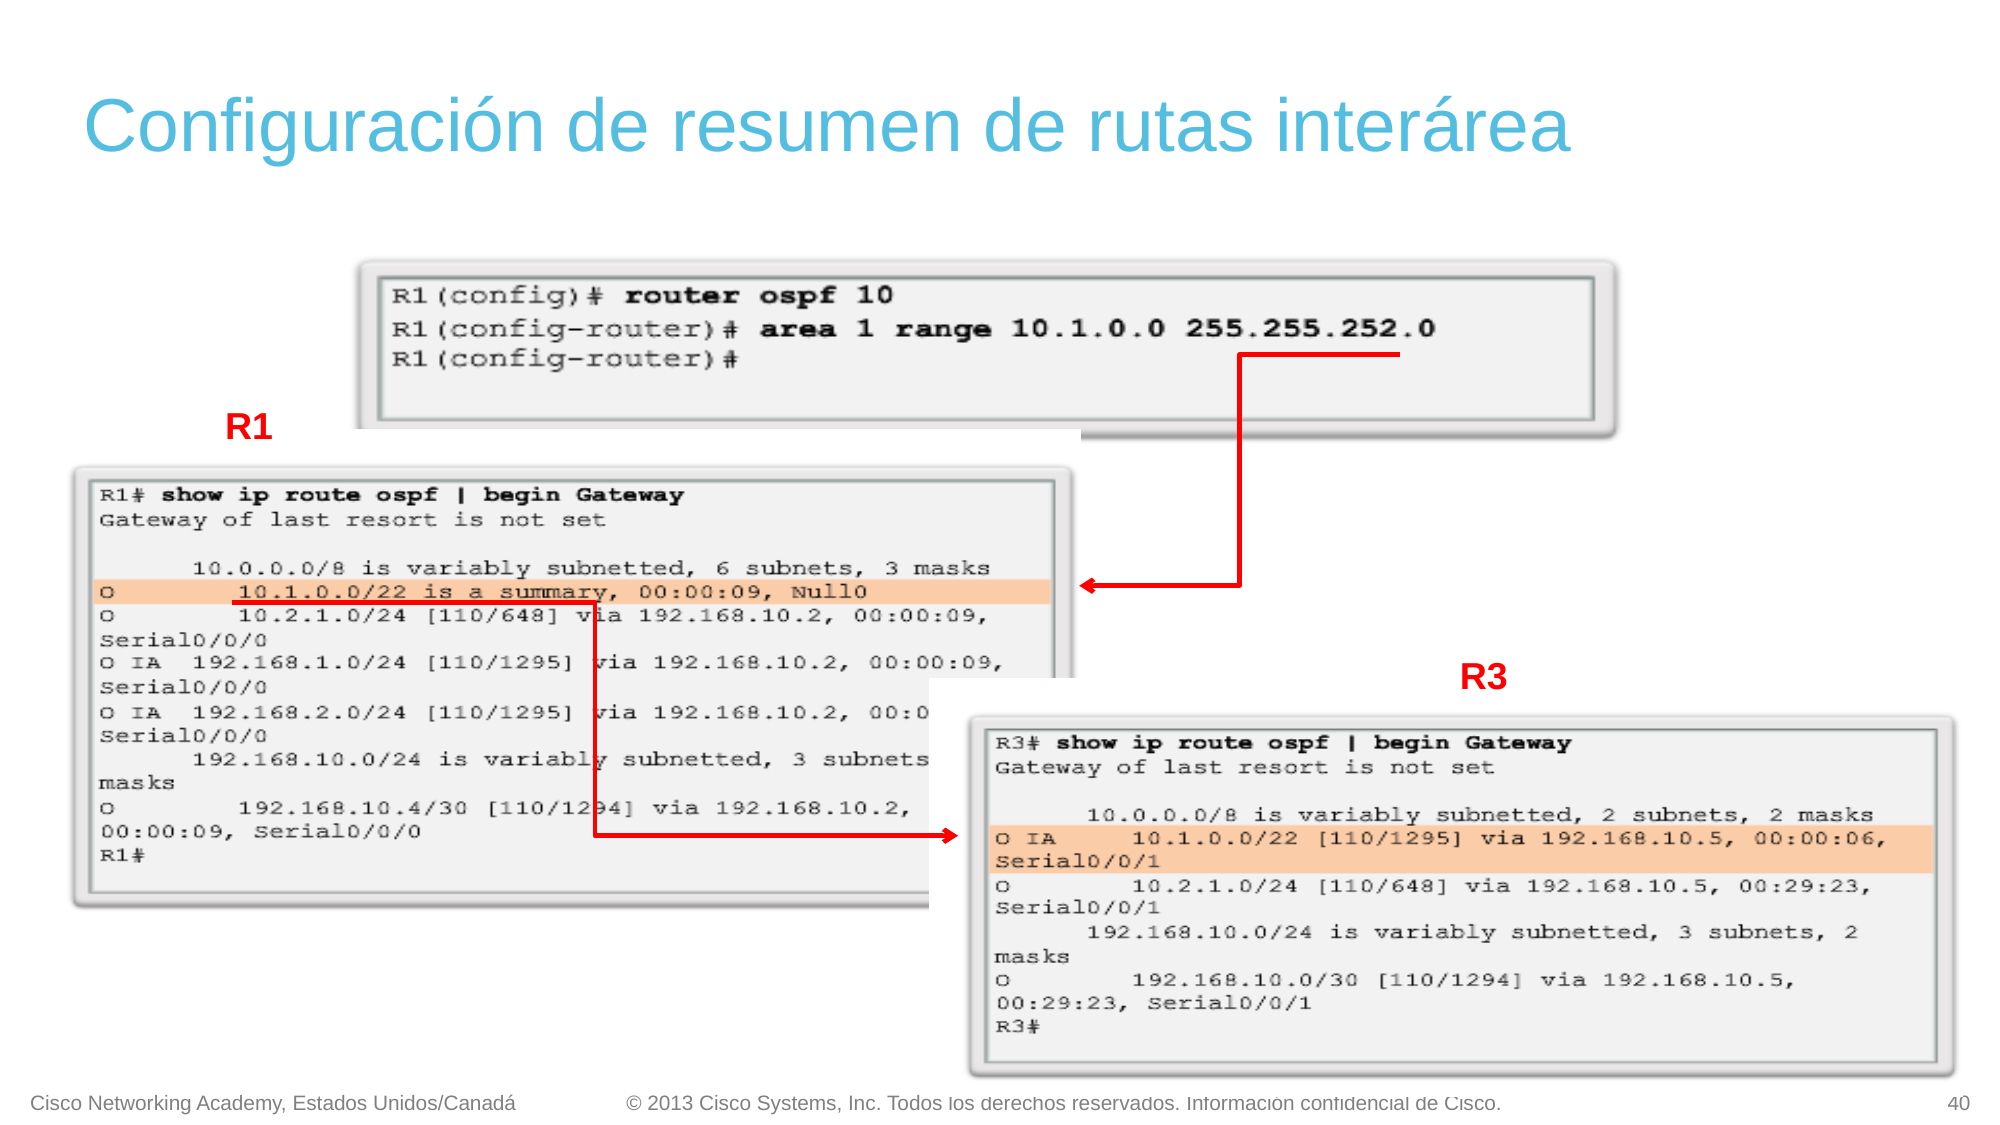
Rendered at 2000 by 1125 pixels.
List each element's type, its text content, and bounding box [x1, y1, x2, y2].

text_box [1078, 354, 1400, 586]
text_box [231, 602, 959, 836]
text_box R3 [1158, 649, 1809, 676]
title Configuración de resumen de rutas interárea [69, 80, 1978, 174]
text_box R1 [72, 399, 294, 427]
picture [49, 193, 1963, 1098]
